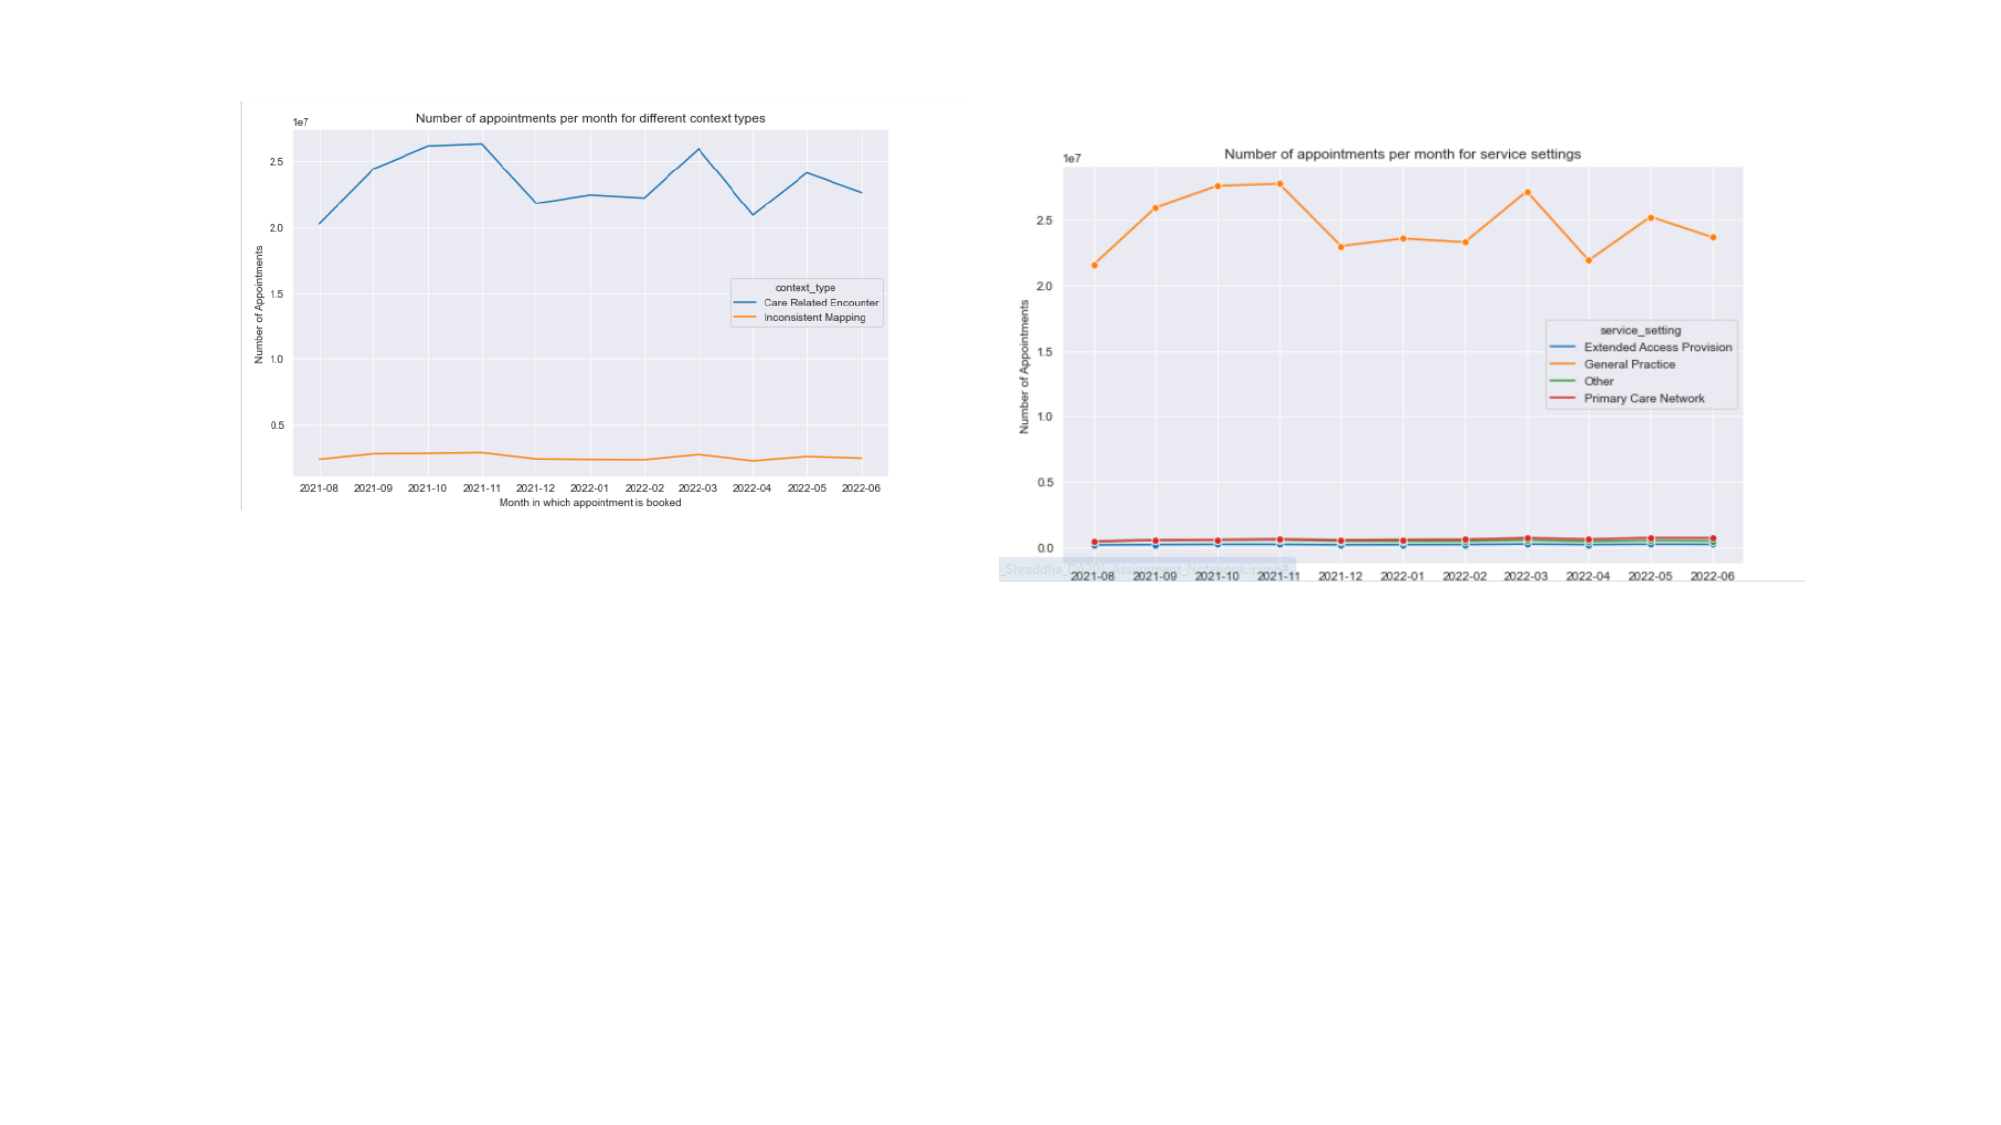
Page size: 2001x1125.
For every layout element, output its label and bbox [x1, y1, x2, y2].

picture [999, 135, 1805, 585]
picture [240, 101, 963, 511]
